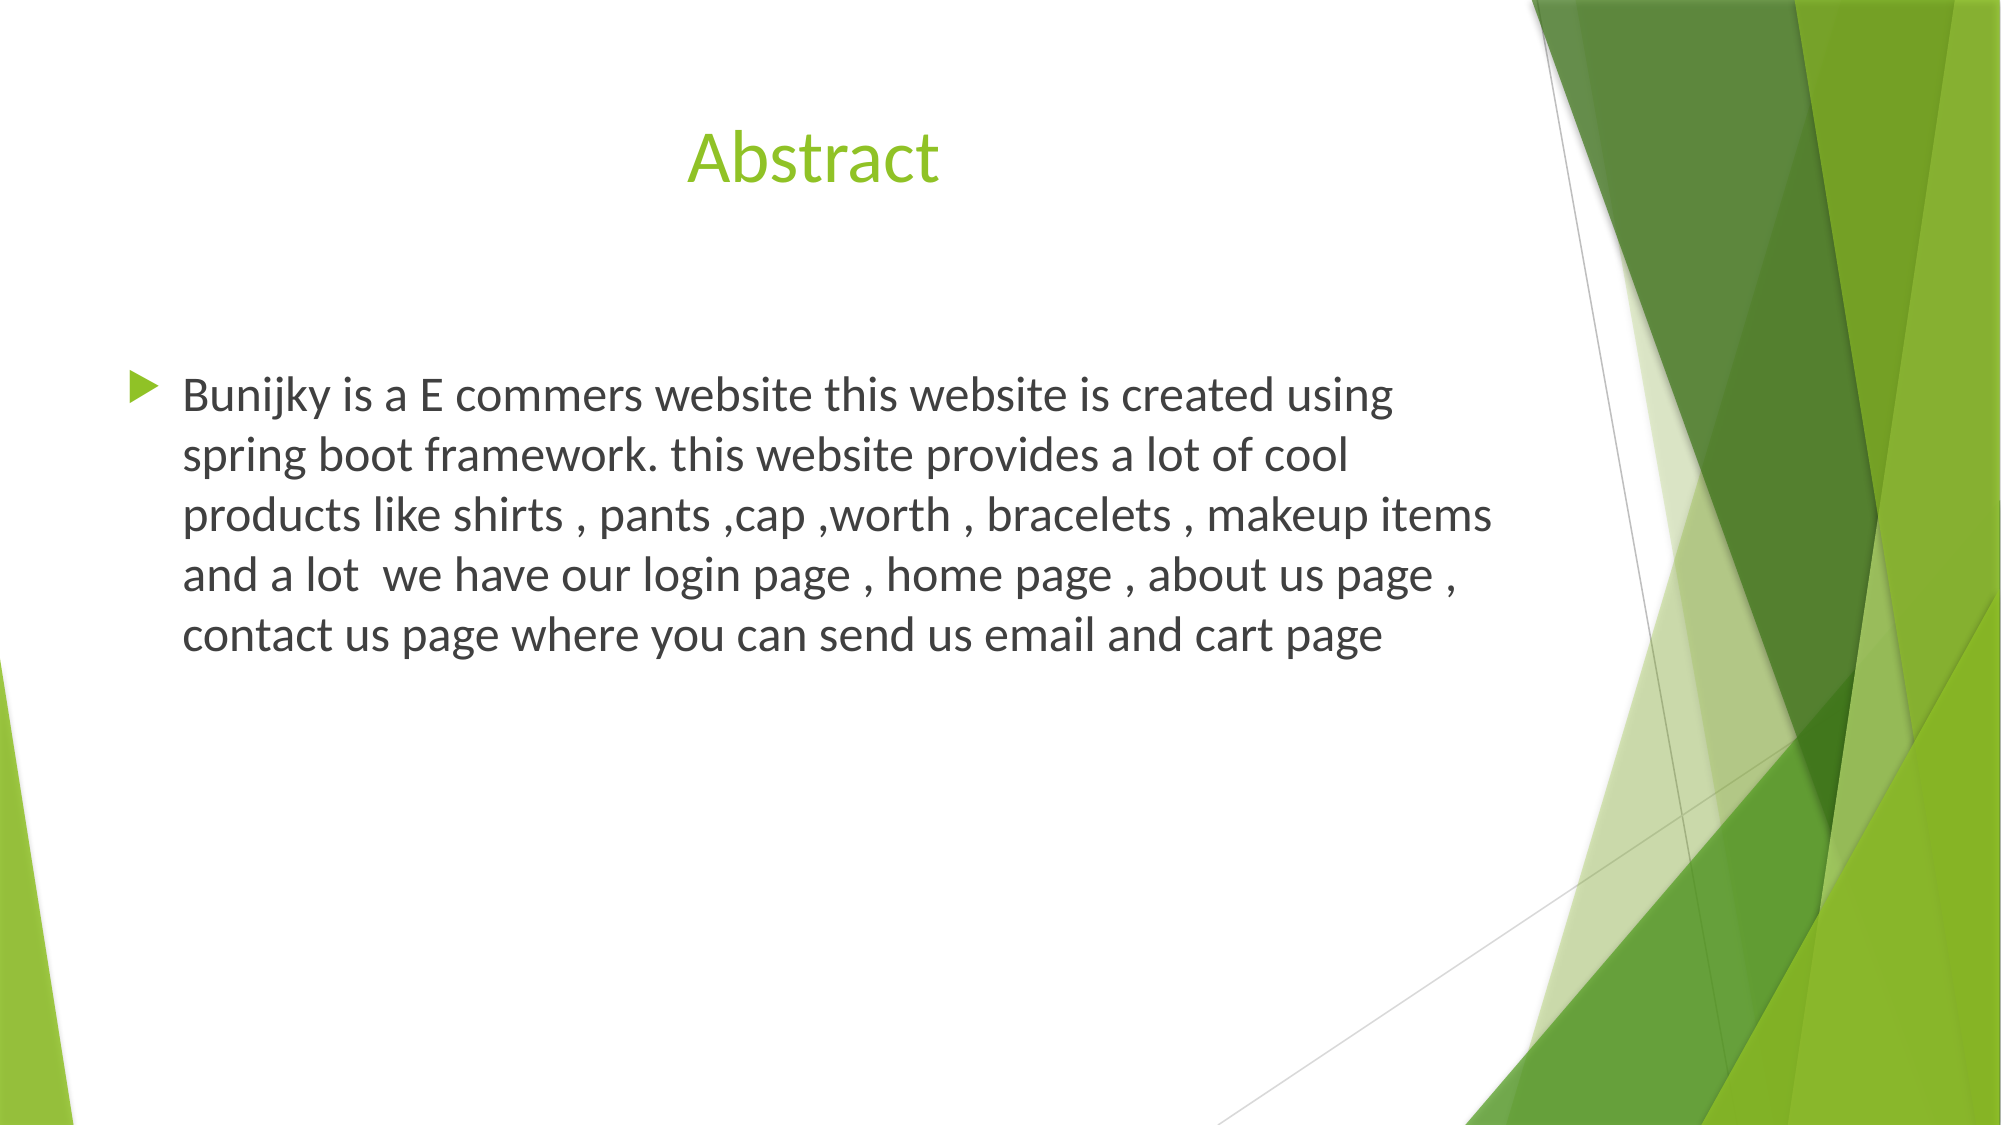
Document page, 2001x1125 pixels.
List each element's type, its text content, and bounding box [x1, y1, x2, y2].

title Abstract [111, 99, 1522, 317]
list Bunijky is a E commers website this website is created using spring boot framework. this website provides a lot of cool products like shirts , pants ,cap ,worth , bracelets , makeup items and a lot we have our login page , home page , about us page , contact us page where you can send us email and cart page [111, 354, 1522, 992]
